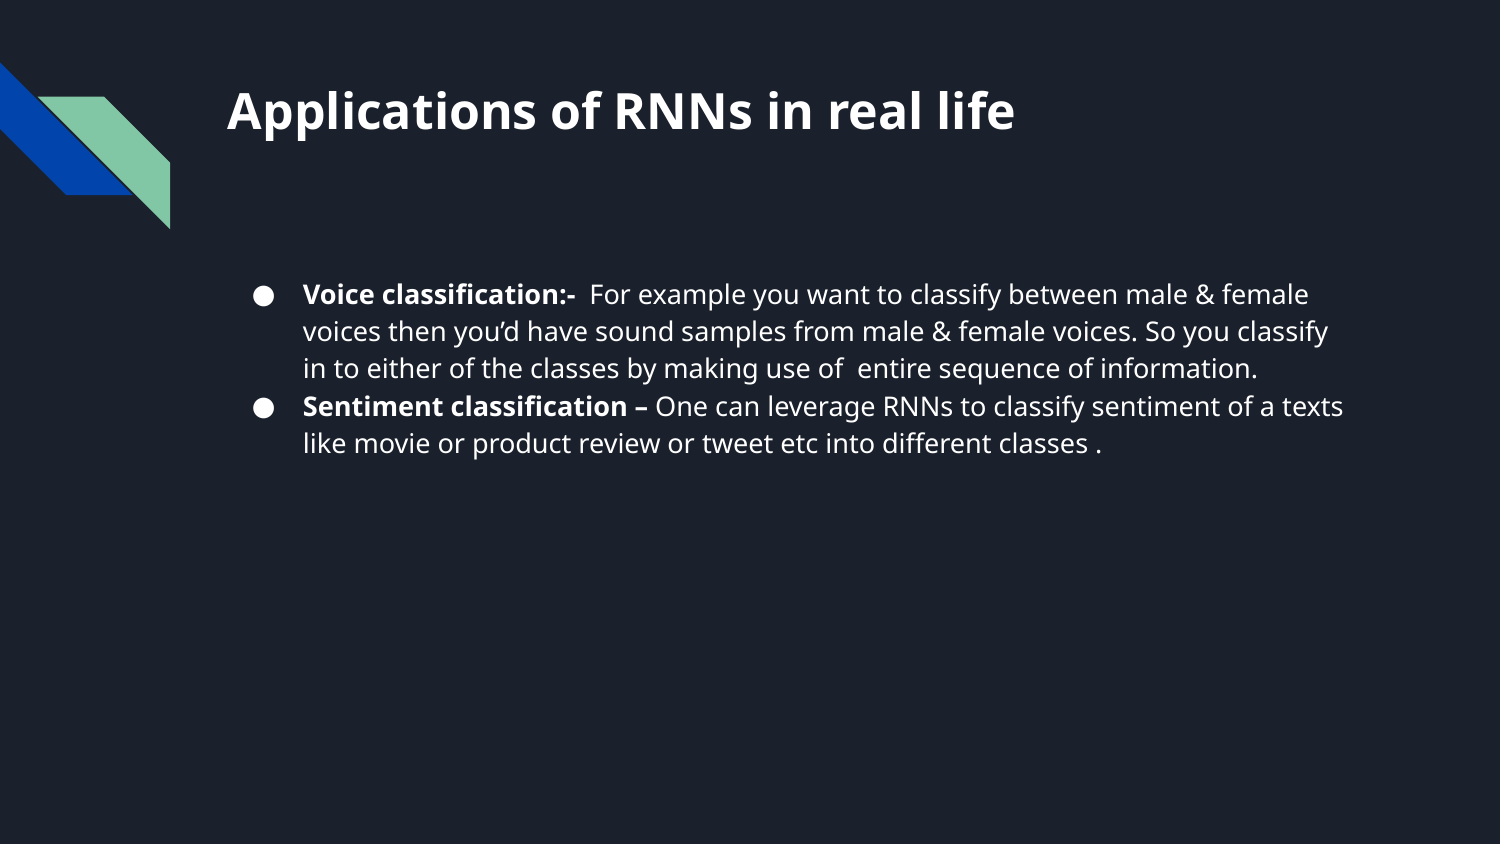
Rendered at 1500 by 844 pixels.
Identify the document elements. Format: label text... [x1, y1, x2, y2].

title Applications of RNNs in real life [212, 64, 1368, 215]
list Voice classification:- For example you want to classify between male & female voices then you’d have sound samples from male & female voices. So you classify in to either of the classes by making use of entire sequence of information. Sentiment classification – One can leverage RNNs to classify sentiment of a texts like movie or product review or tweet etc into different classes . [212, 257, 1368, 735]
